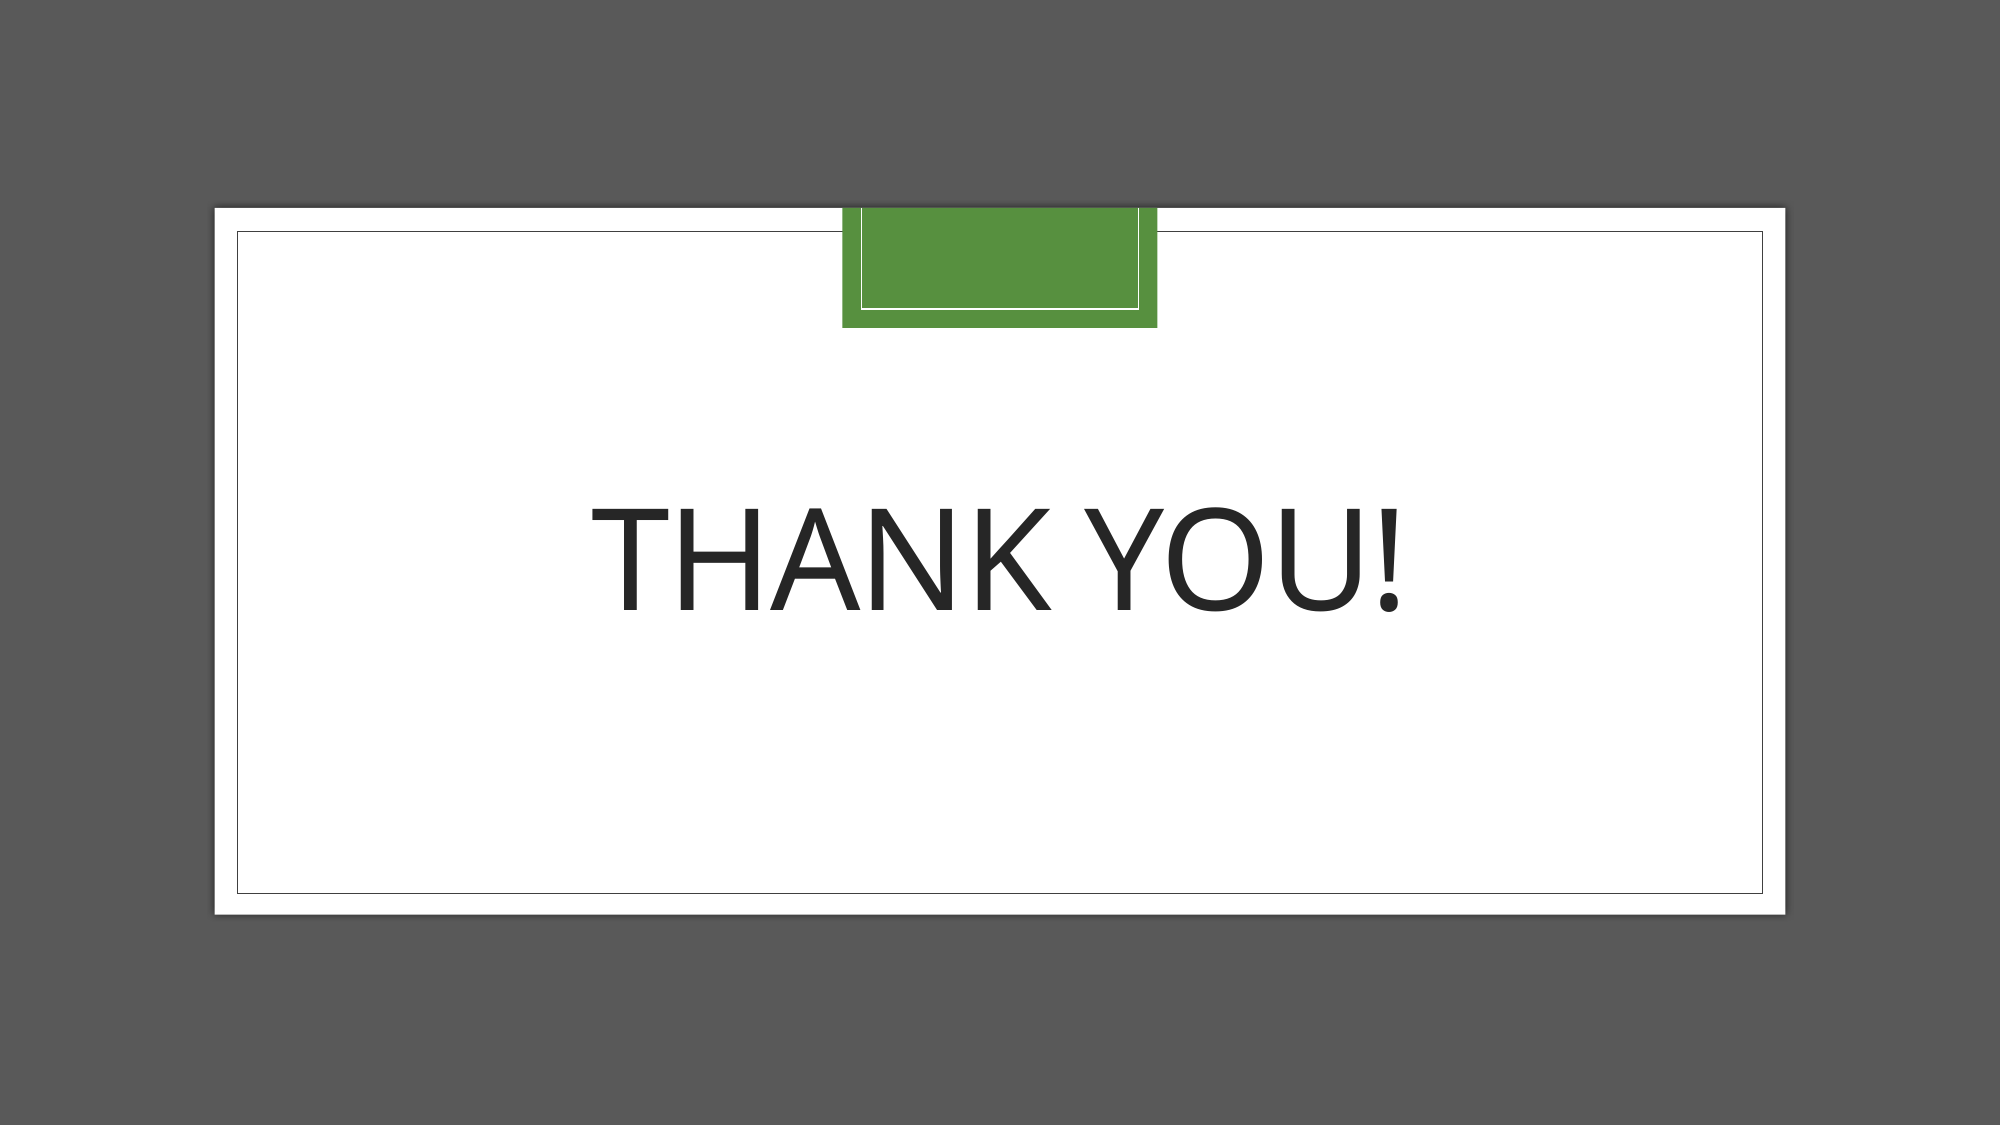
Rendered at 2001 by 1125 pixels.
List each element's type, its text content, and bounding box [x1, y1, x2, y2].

title THANK YOU! [267, 368, 1733, 769]
